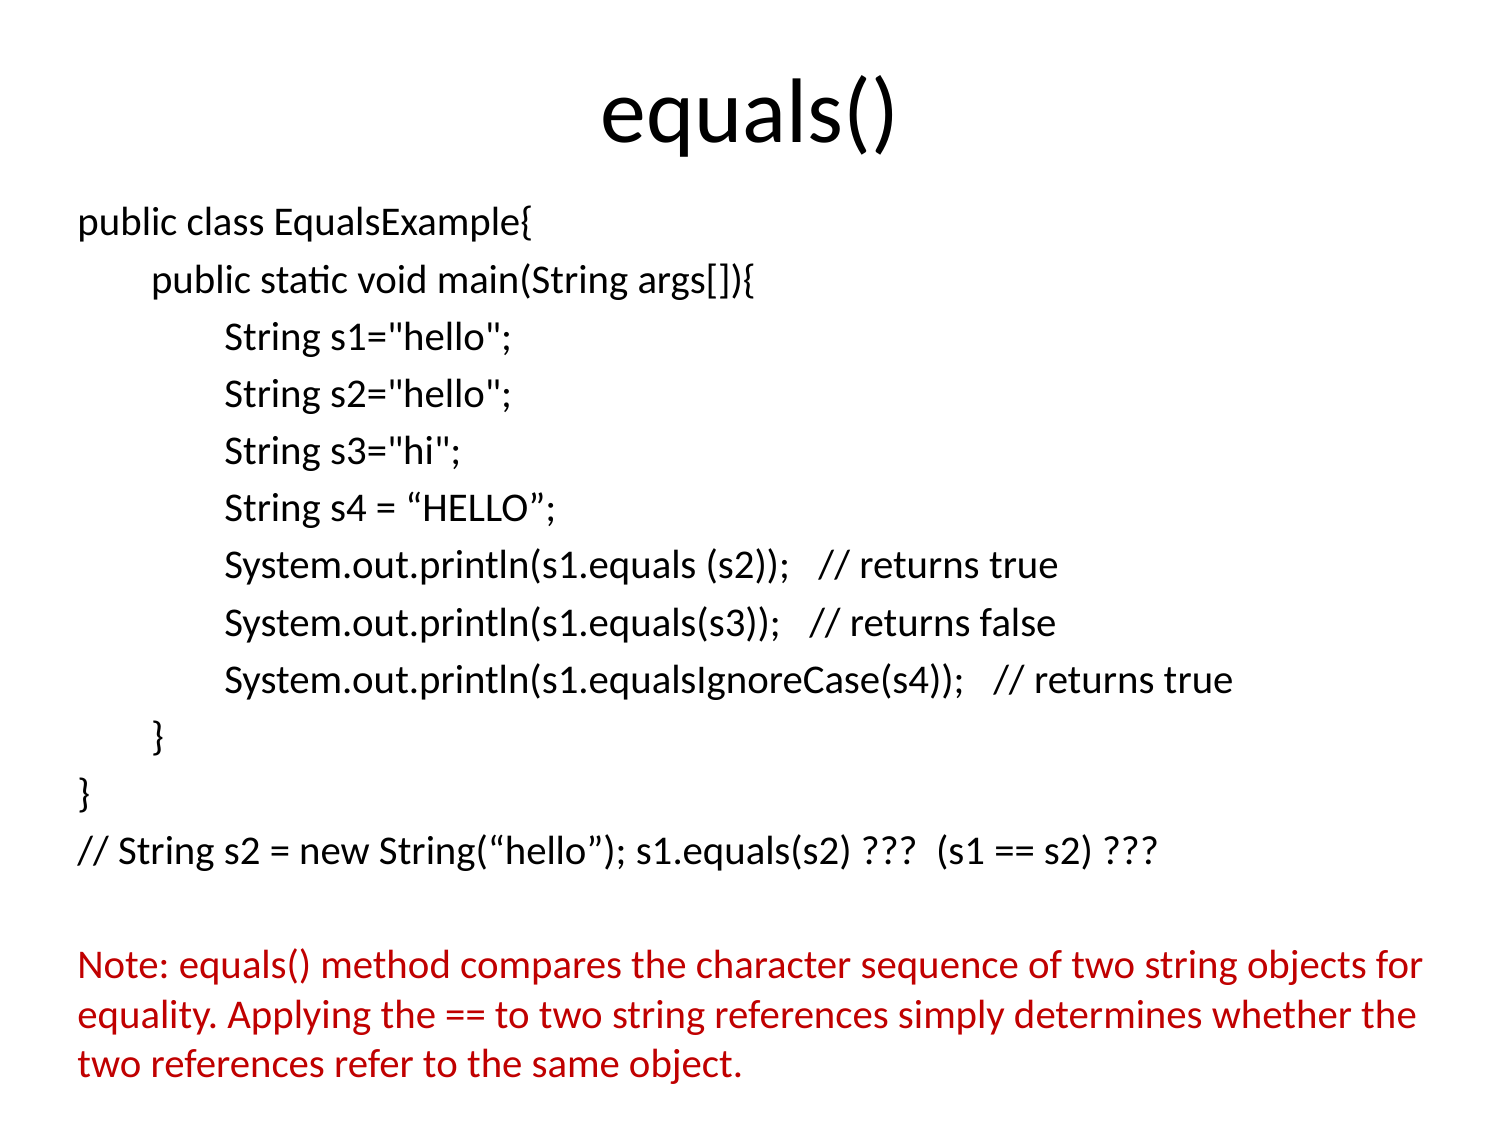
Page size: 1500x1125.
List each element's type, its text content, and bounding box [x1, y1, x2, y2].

list public class EqualsExample{ public static void main(String args[]){ String s1="hello"; String s2="hello"; String s3="hi"; String s4 = “HELLO”; System.out.println(s1.equals (s2)); // returns true System.out.println(s1.equals(s3)); // returns false System.out.println(s1.equalsIgnoreCase(s4)); // returns true } } // String s2 = new String(“hello”); s1.equals(s2) ??? (s1 == s2) ??? Note: equals() method compares the character sequence of two string objects for equality. Applying the == to two string references simply determines whether the two references refer to the same object. [62, 187, 1488, 1100]
title equals() [75, 12, 1425, 187]
